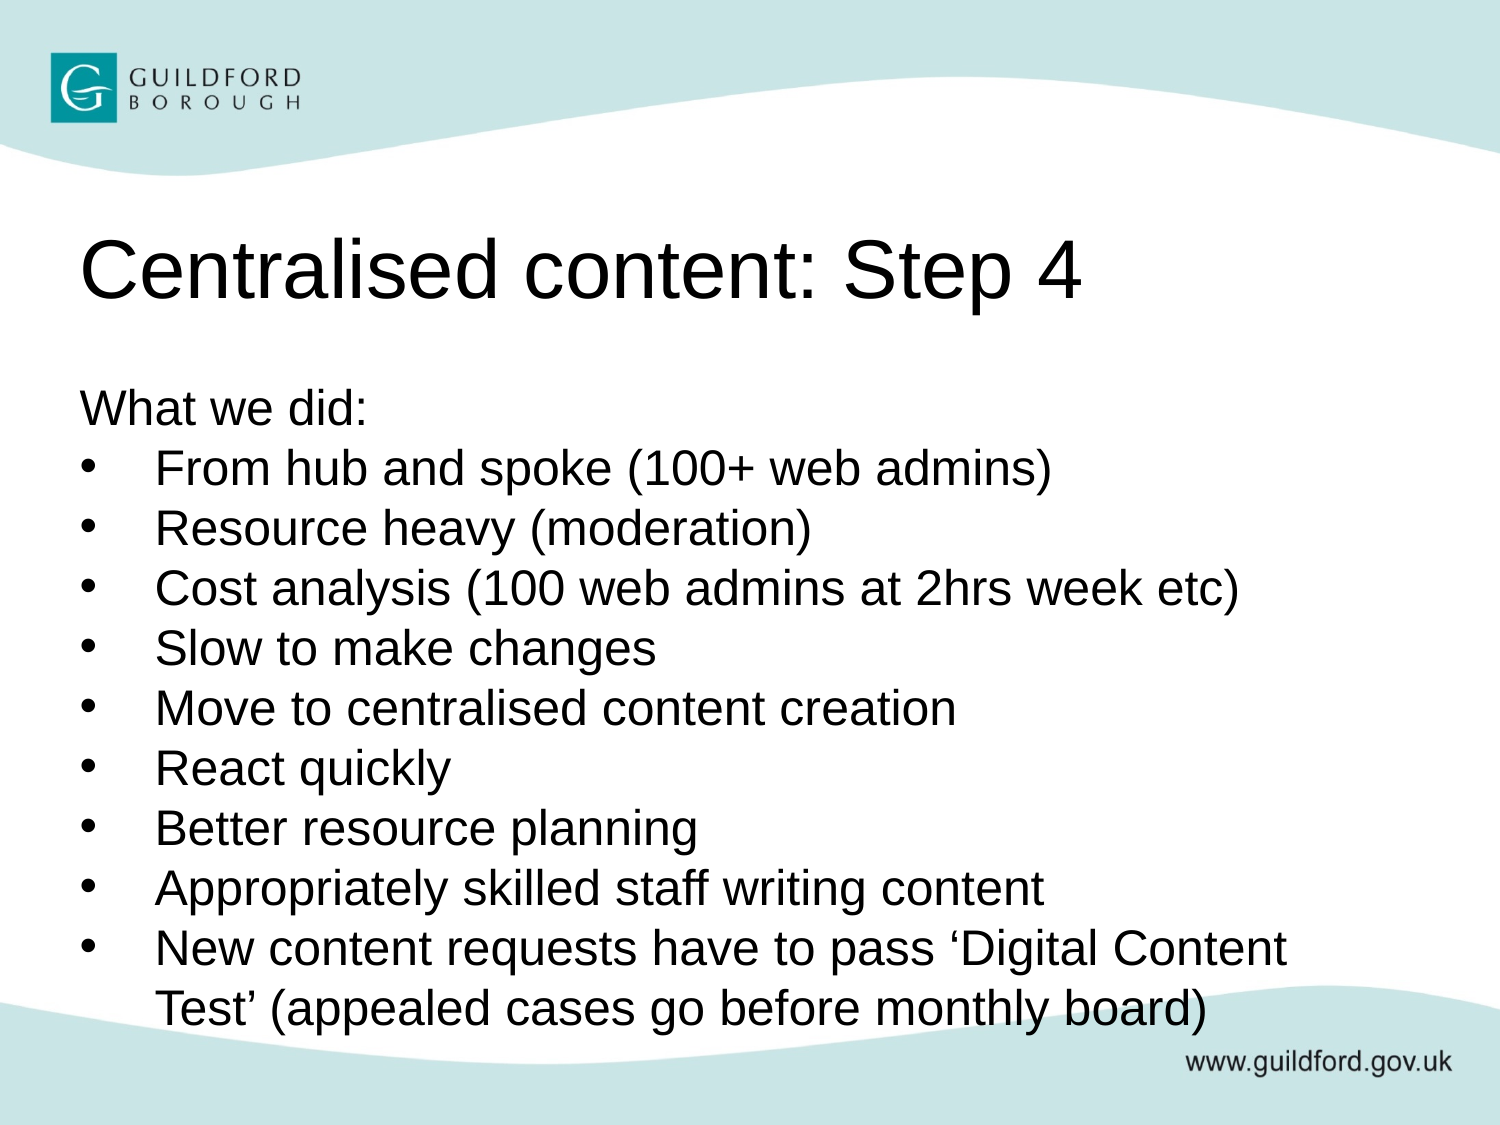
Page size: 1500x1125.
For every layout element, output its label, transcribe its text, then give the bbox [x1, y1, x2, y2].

picture [0, 980, 1500, 1125]
text_box Centralised content: Step 4 What we did: From hub and spoke (100+ web admins) Resource heavy (moderation) Cost analysis (100 web admins at 2hrs week etc) Slow to make changes Move to centralised content creation React quickly Better resource planning Appropriately skilled staff writing content New content requests have to pass ‘Digital Content Test’ (appealed cases go before monthly board) [64, 208, 1412, 1043]
picture [0, 0, 1500, 182]
